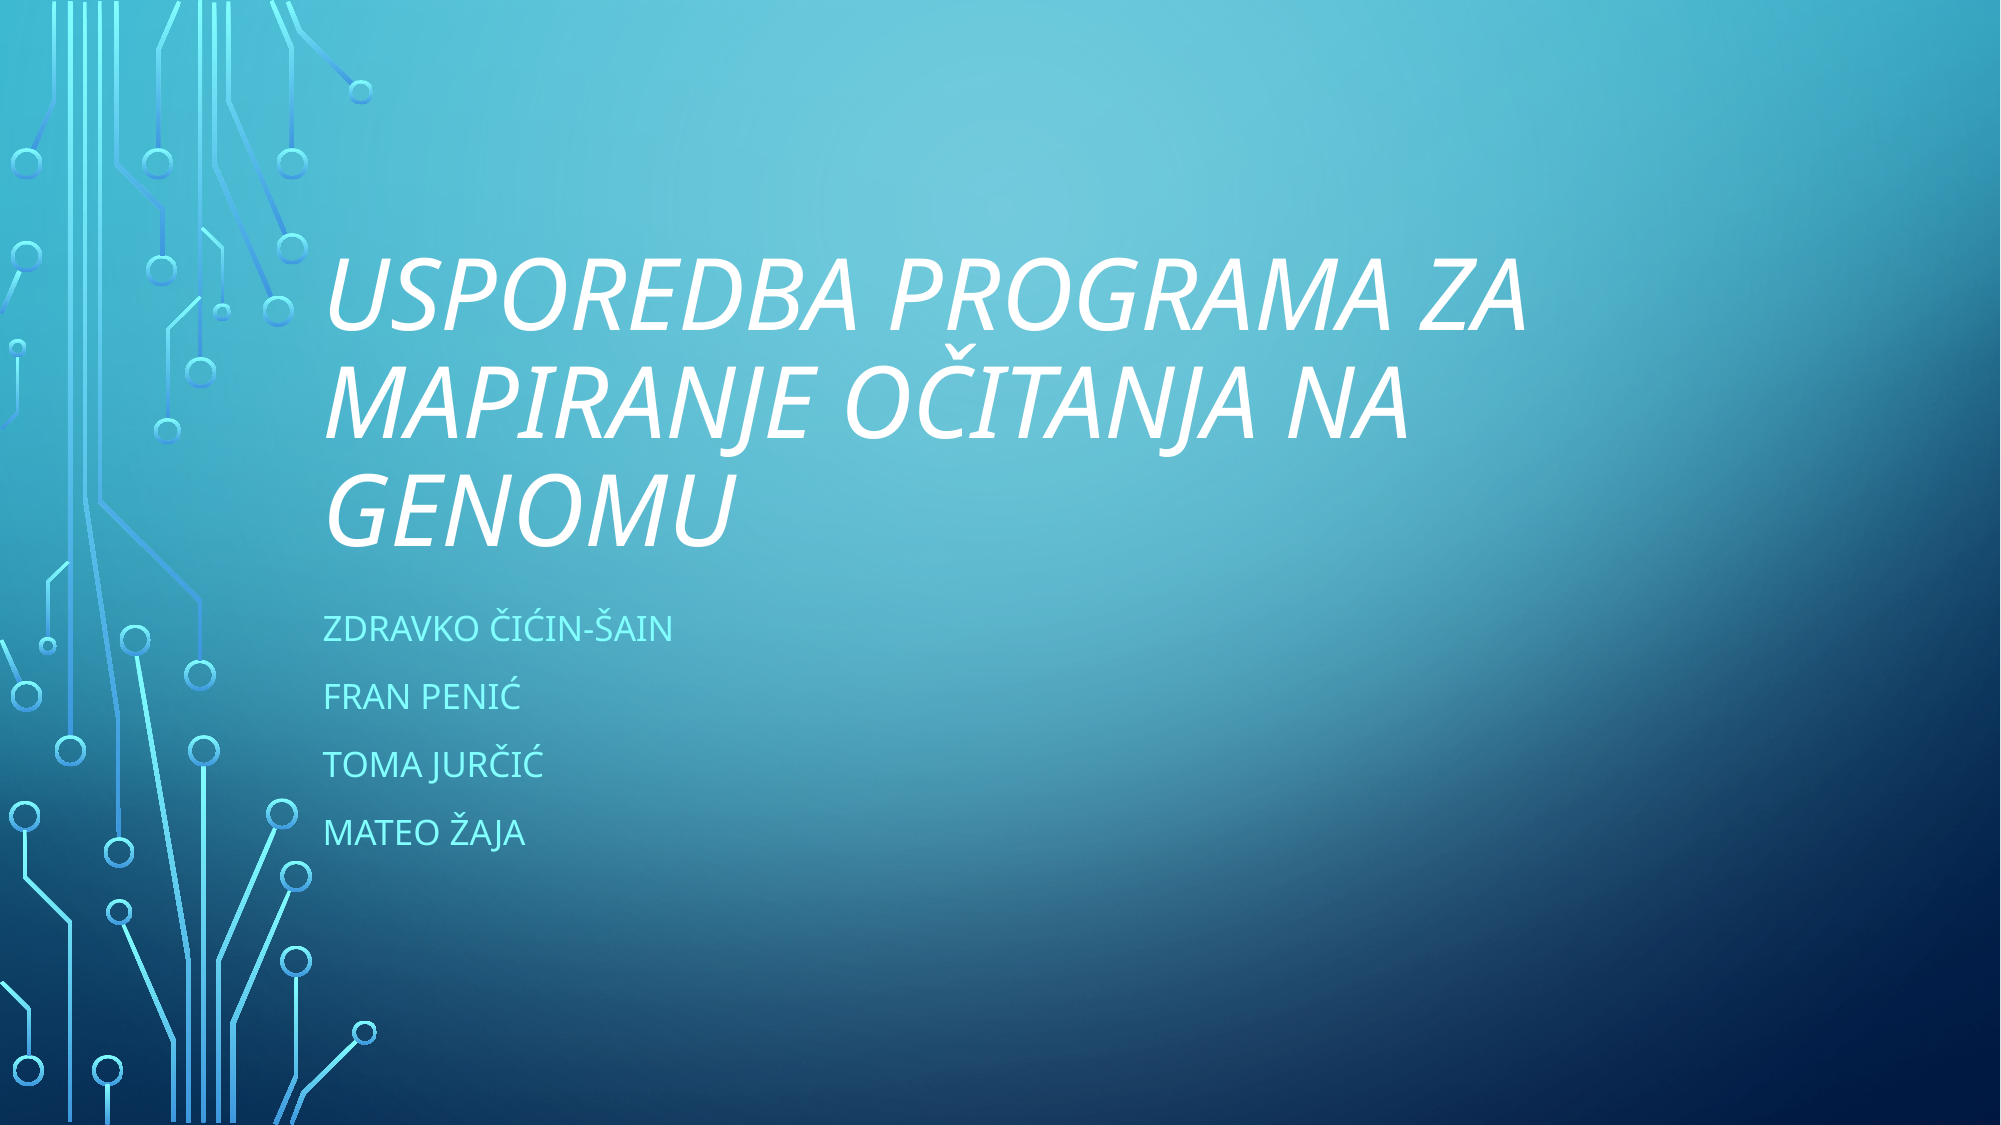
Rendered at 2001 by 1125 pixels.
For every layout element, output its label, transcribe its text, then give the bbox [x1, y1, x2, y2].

title Usporedba programa za mapiranje očitanja na genomU [307, 184, 1750, 576]
subtitle Zdravko Čićin-Šain Fran Penić Toma Jurčić Mateo Žaja [307, 590, 1750, 863]
